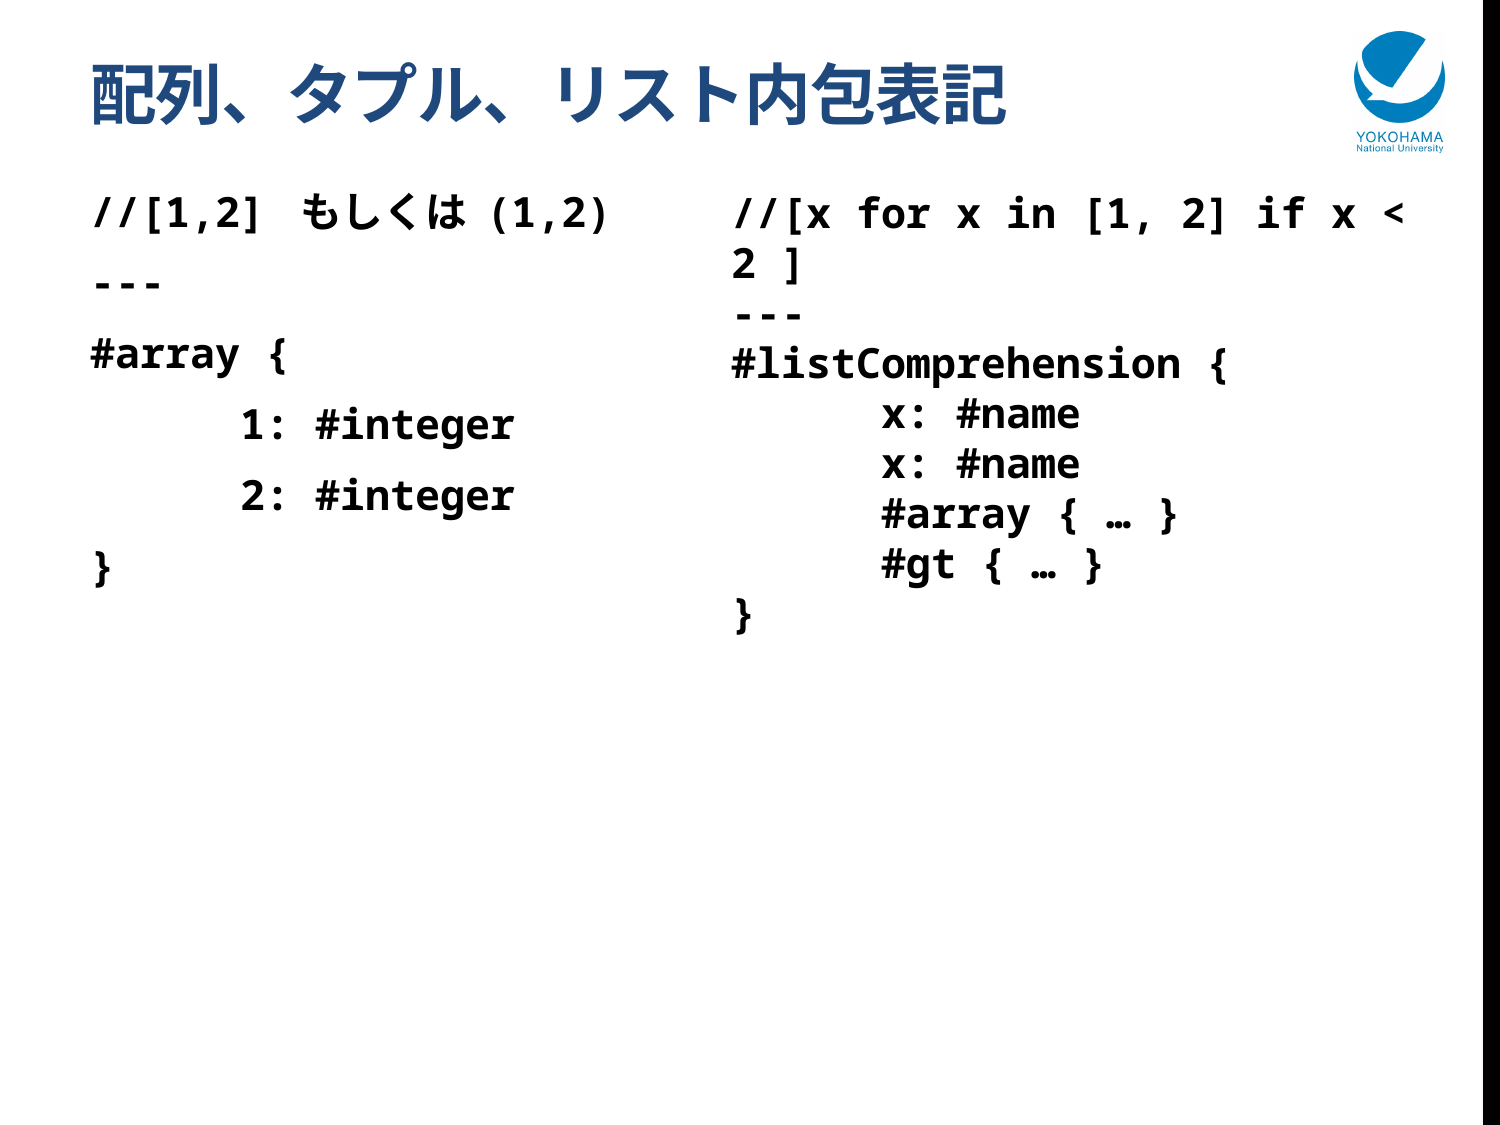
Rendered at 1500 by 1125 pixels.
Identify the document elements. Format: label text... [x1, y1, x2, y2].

picture [1354, 31, 1445, 103]
text_box //[x for x in [1, 2] if x < 2 ] --- #listComprehension { x: #name x: #name #array { … } #gt { … } } [716, 179, 1467, 645]
picture [1354, 87, 1445, 153]
list //[1,2] もしくは (1,2) --- #array { 1: #integer 2: #integer } [75, 177, 752, 1063]
title 配列、タプル、リスト内包表記 [75, 35, 1219, 141]
